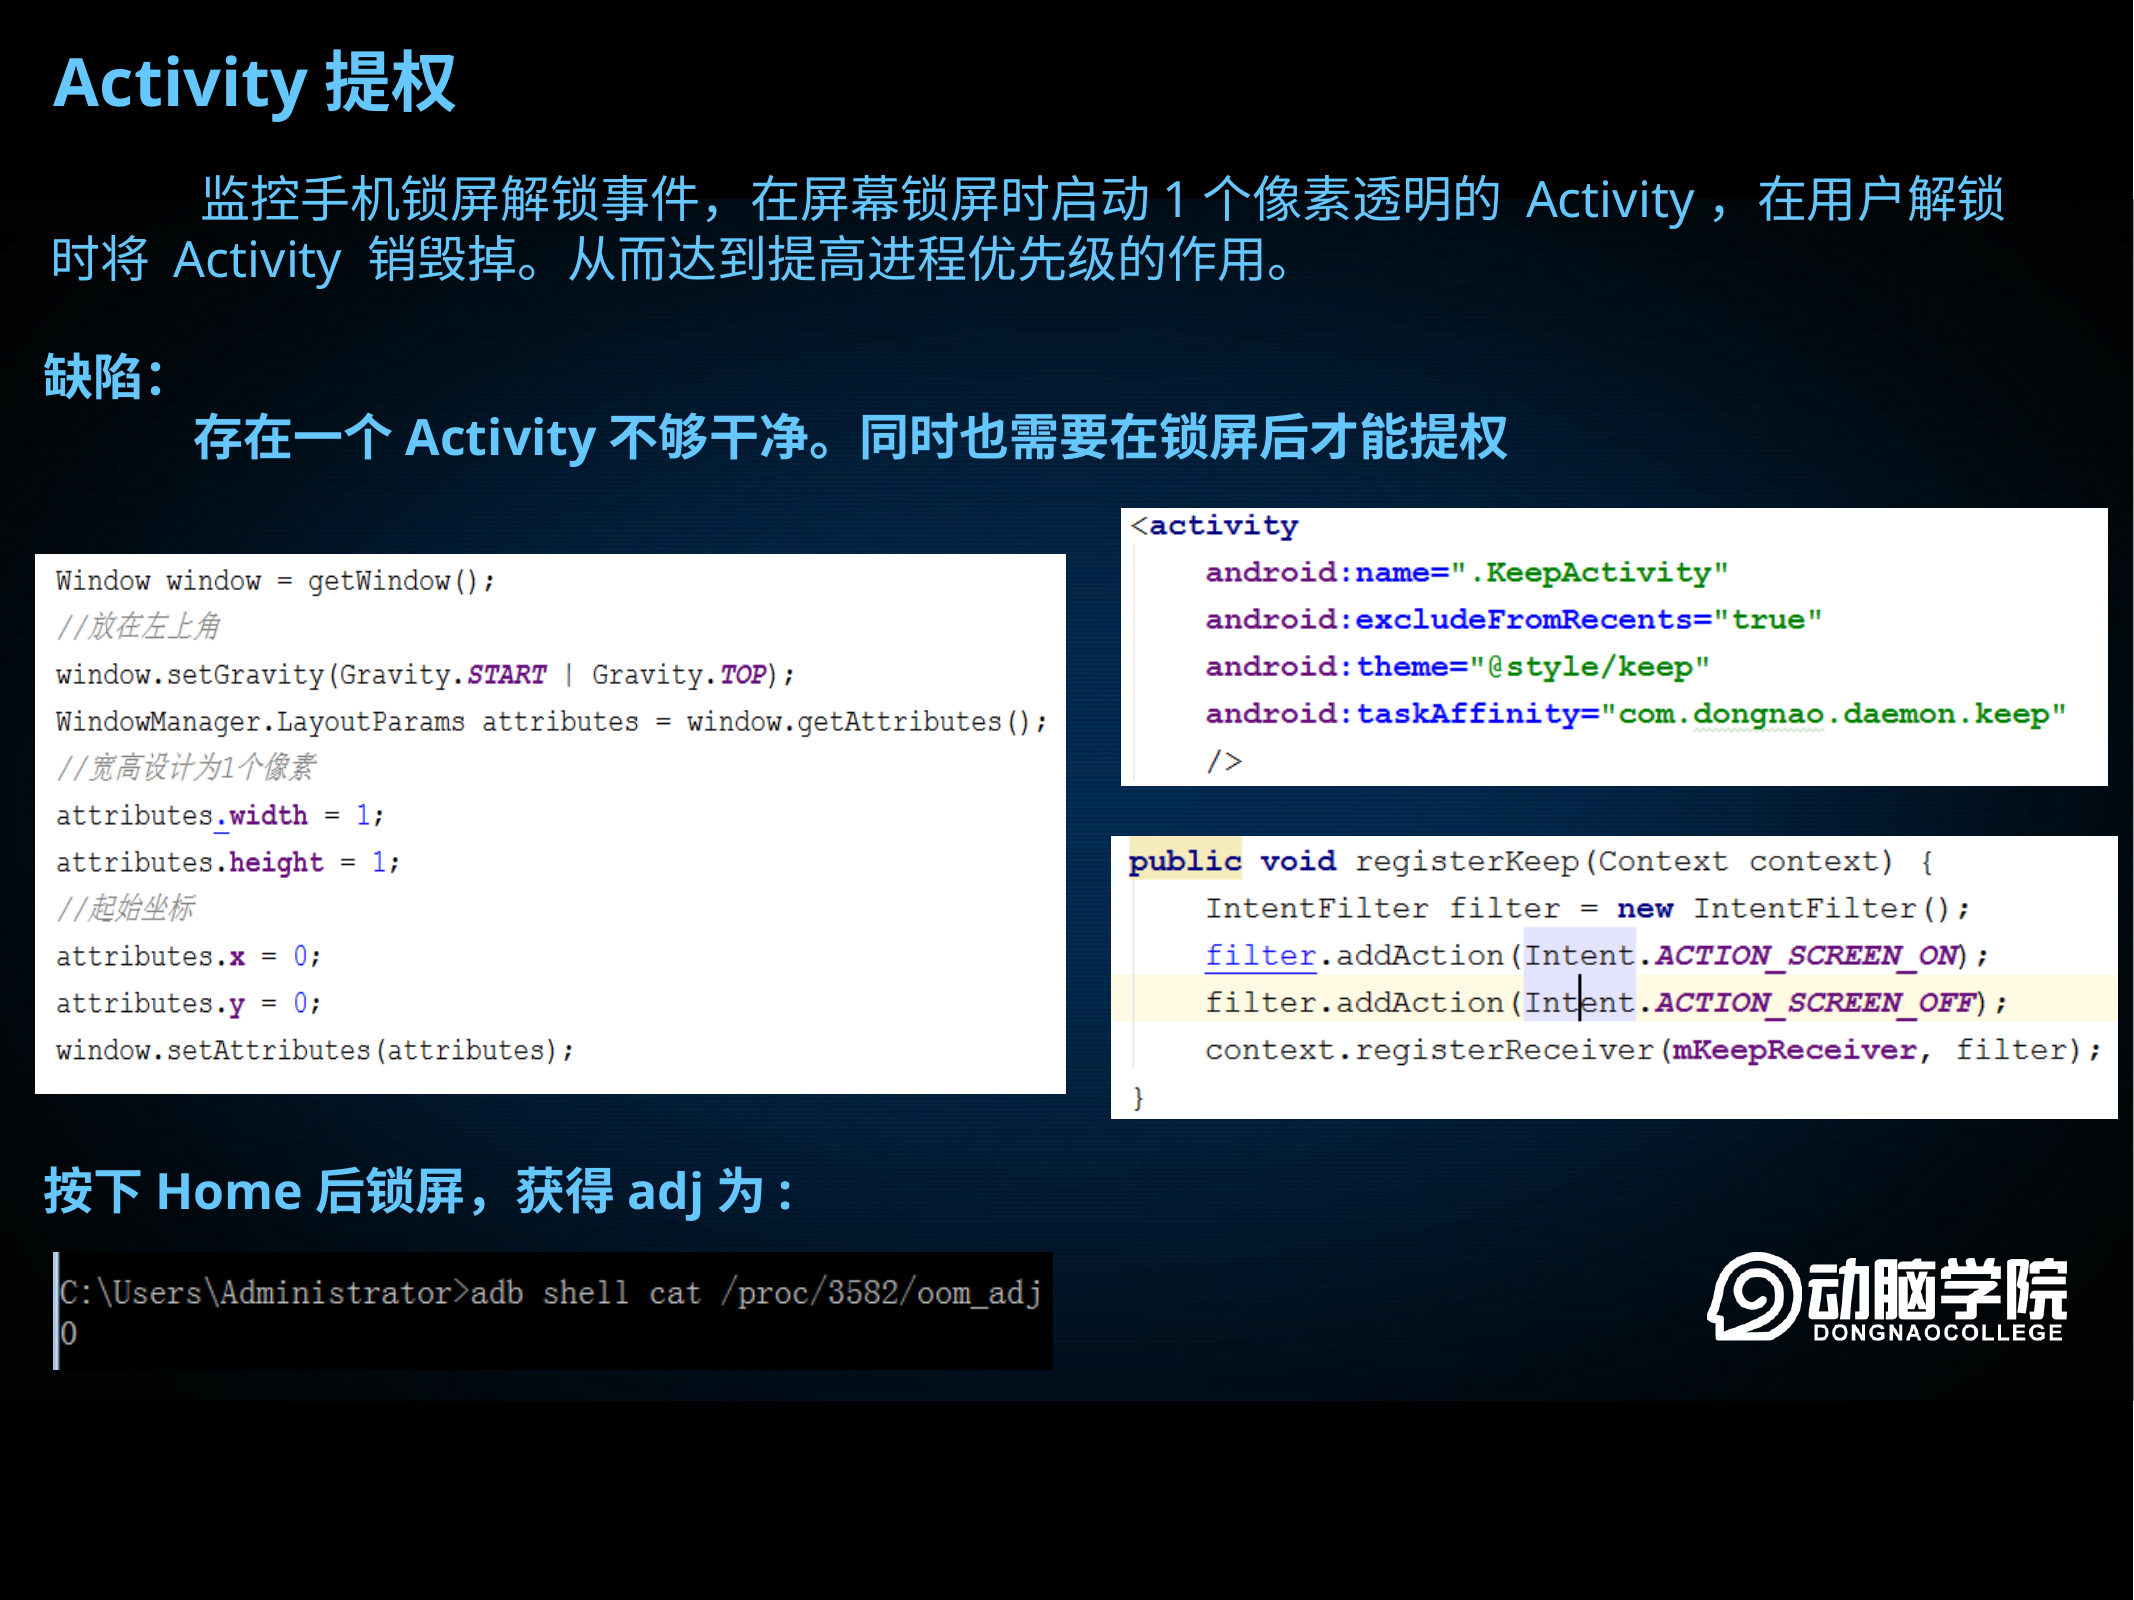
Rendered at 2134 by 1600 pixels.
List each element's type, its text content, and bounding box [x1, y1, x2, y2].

text_box 监控手机锁屏解锁事件，在屏幕锁屏时启动1个像素透明的 Activity，在用户解锁时将 Activity 销毁掉。从而达到提高进程优先级的作用。 [35, 160, 2067, 296]
text_box Activity提权 [39, 32, 473, 128]
text_box 按下Home后锁屏，获得adj为: [35, 1150, 2019, 1228]
text_box 缺陷： 存在一个Activity不够干净。同时也需要在锁屏后才能提权 [35, 336, 2019, 474]
picture [0, 199, 2134, 1401]
